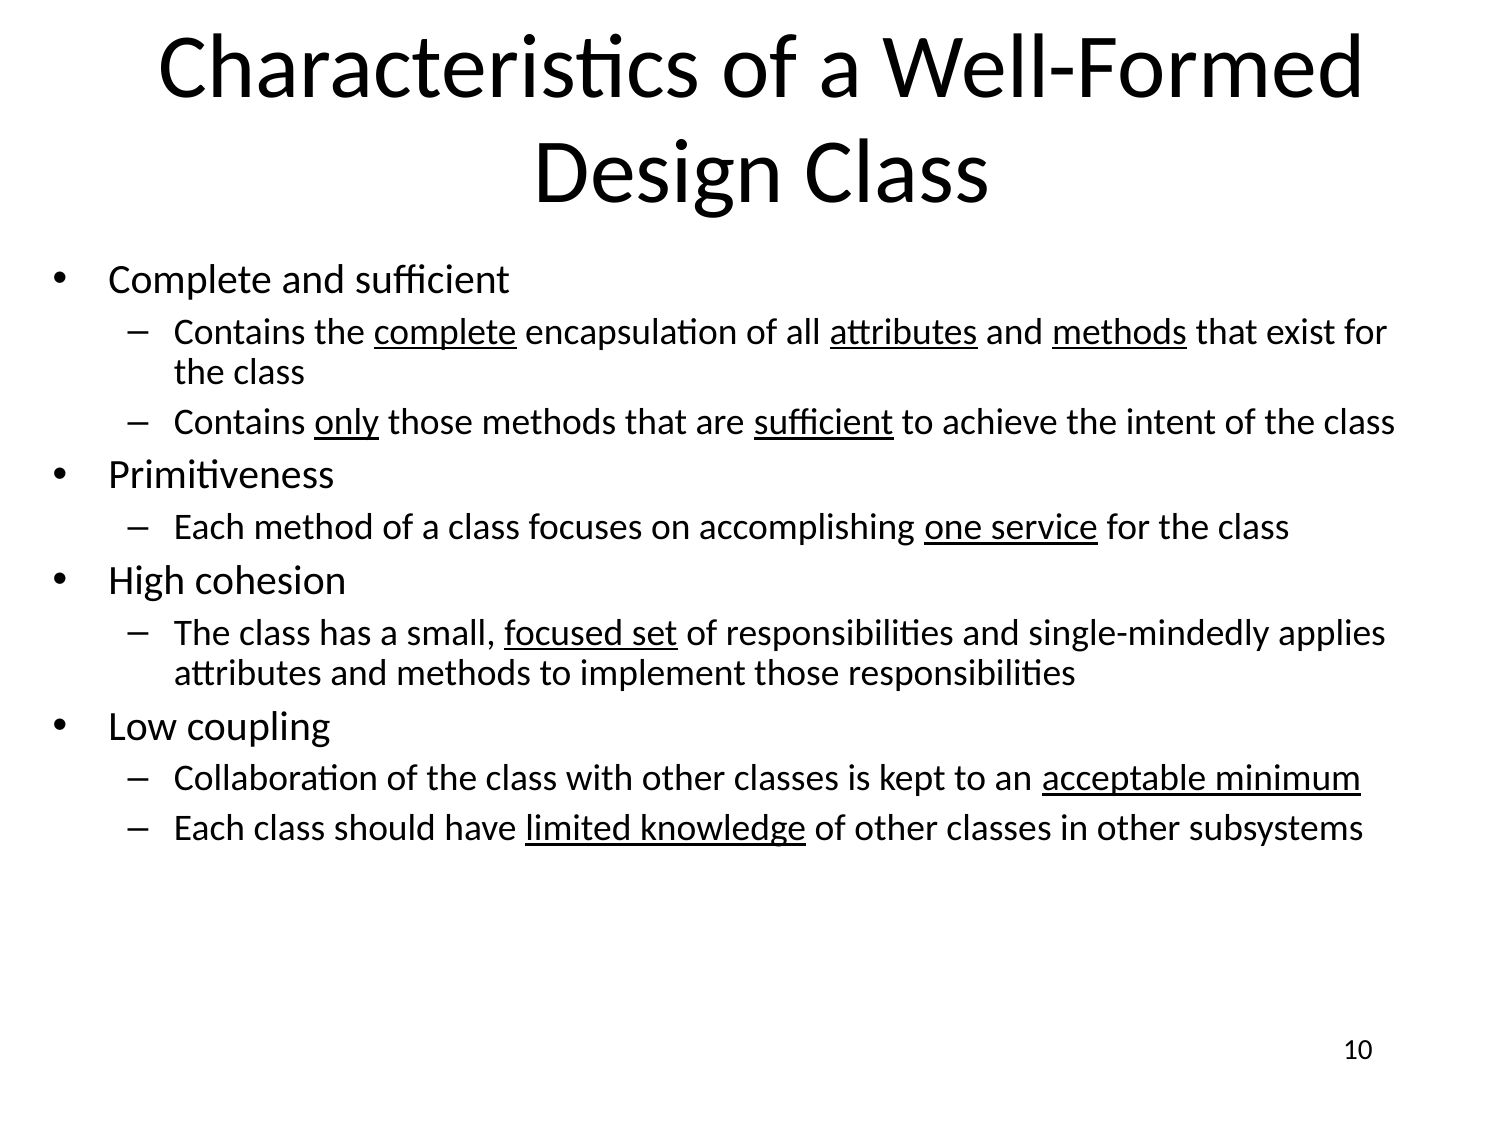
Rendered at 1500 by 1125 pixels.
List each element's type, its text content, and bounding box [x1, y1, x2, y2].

title Characteristics of a Well-Formed Design Class [125, 6, 1400, 231]
list Complete and sufficient Contains the complete encapsulation of all attributes and methods that exist for the class Contains only those methods that are sufficient to achieve the intent of the class Primitiveness Each method of a class focuses on accomplishing one service for the class High cohesion The class has a small, focused set of responsibilities and single-mindedly applies attributes and methods to implement those responsibilities Low coupling Collaboration of the class with other classes is kept to an acceptable minimum Each class should have limited knowledge of other classes in other subsystems [37, 249, 1450, 925]
text_box 10 [1074, 1024, 1388, 1074]
